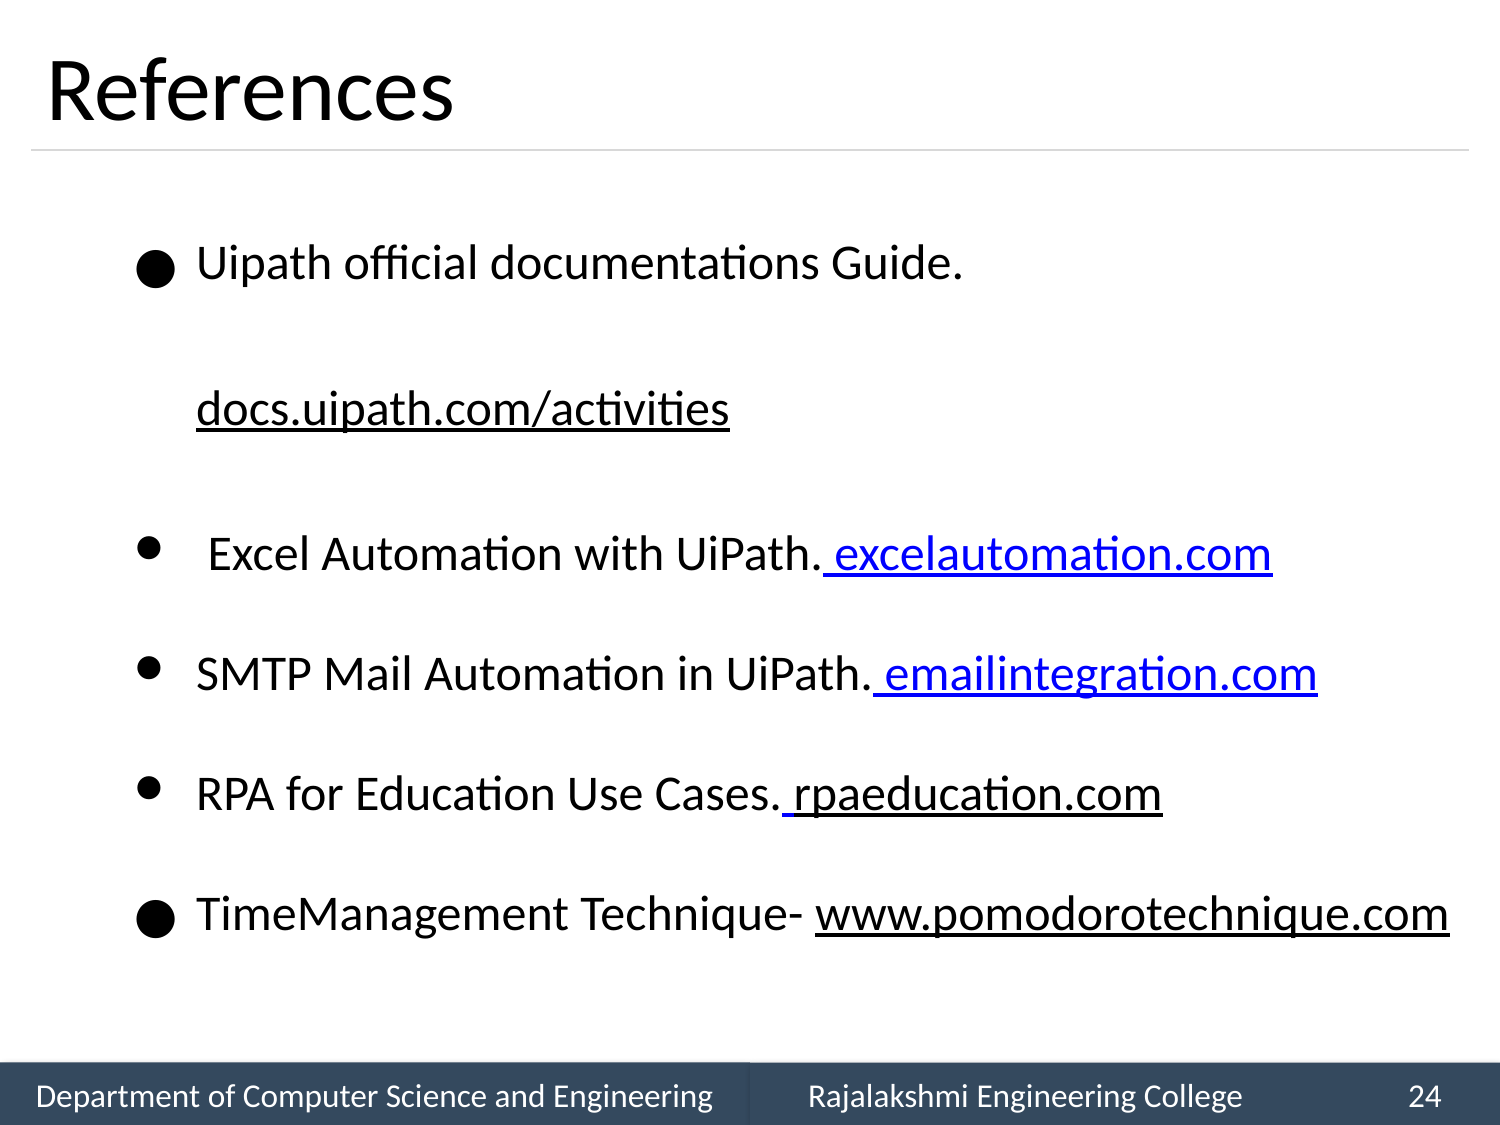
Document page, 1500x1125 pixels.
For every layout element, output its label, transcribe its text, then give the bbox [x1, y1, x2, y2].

list Uipath official documentations Guide. docs.uipath.com/activities Excel Automation with UiPath. excelautomation.com SMTP Mail Automation in UiPath. emailintegration.com RPA for Education Use Cases. rpaeducation.com TimeManagement Technique- www.pomodorotechnique.com [31, 162, 1469, 1038]
title References [31, 17, 1469, 150]
